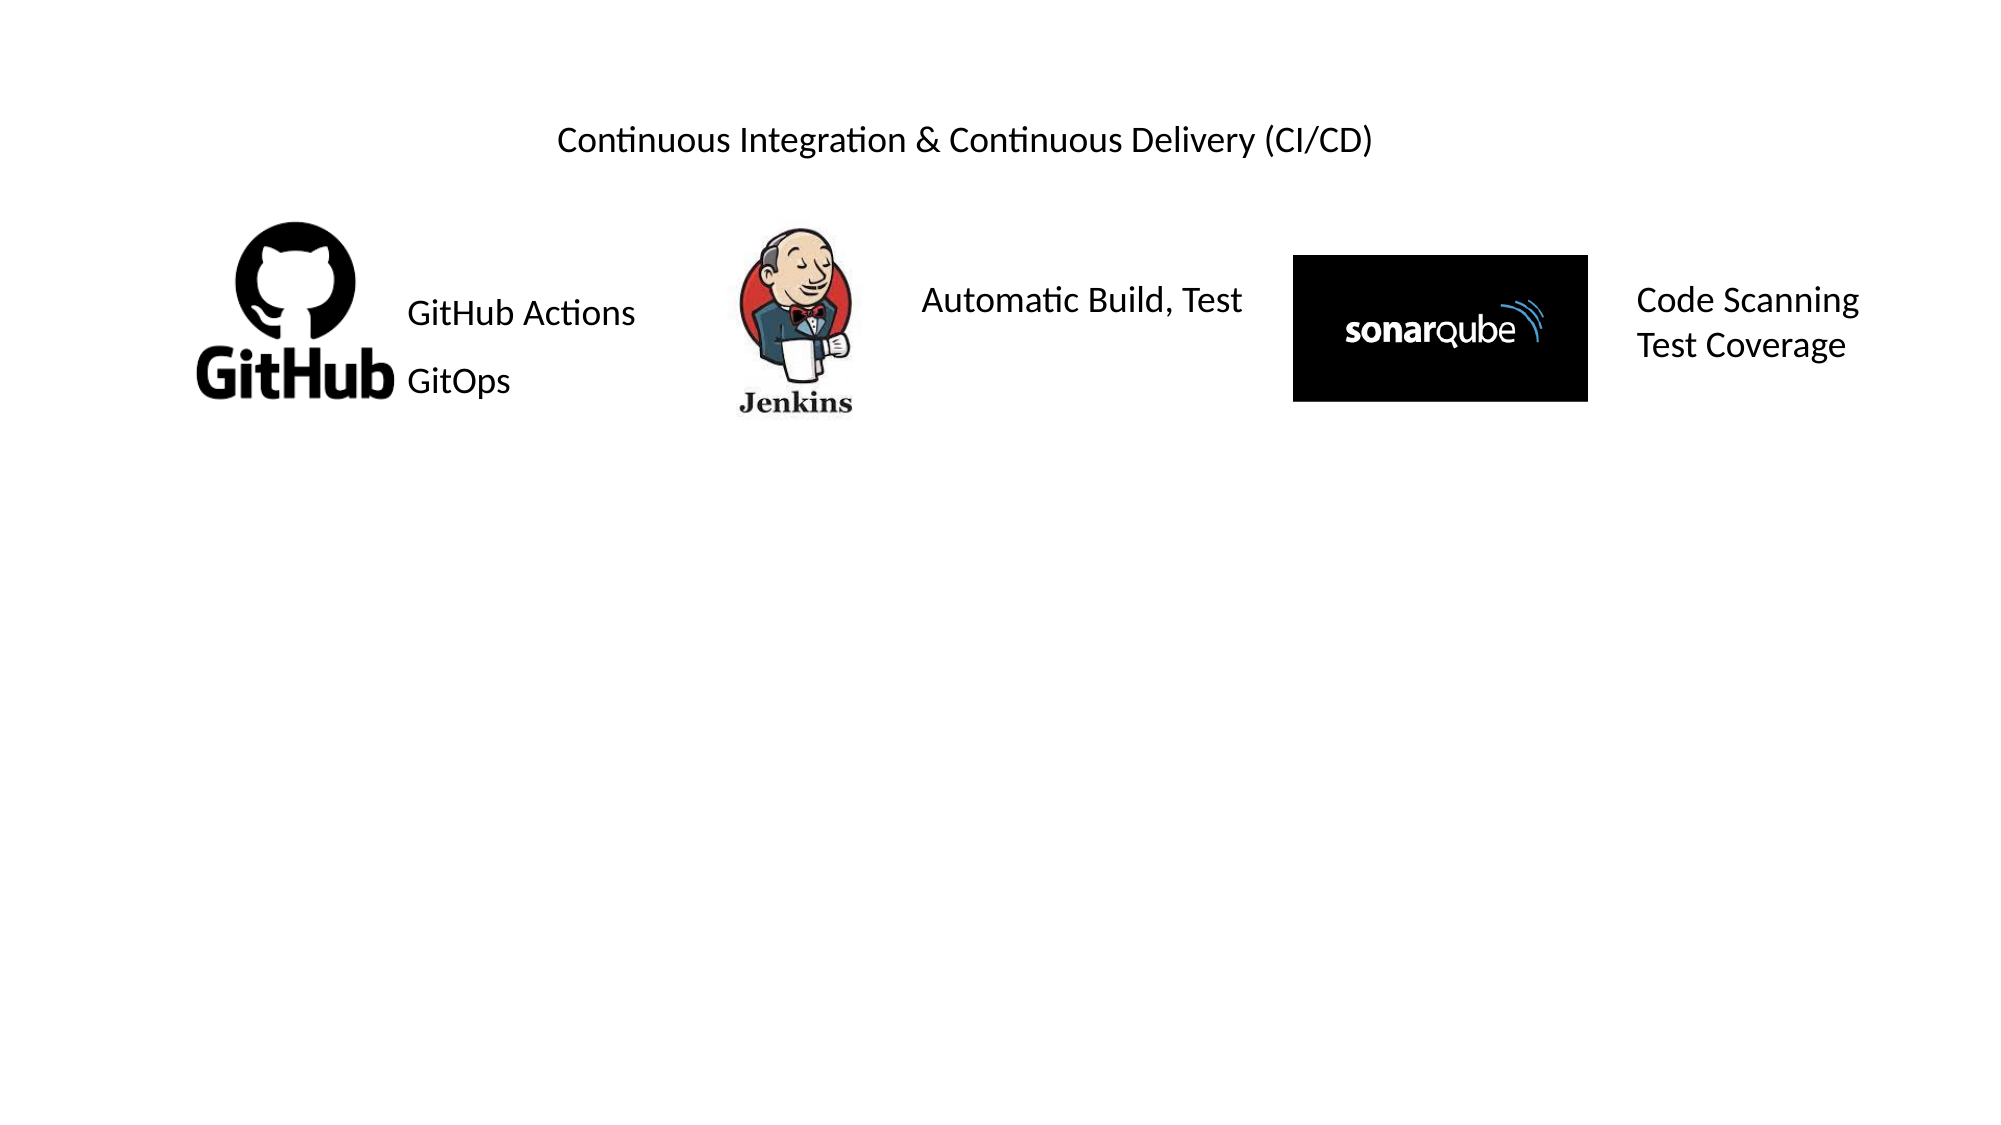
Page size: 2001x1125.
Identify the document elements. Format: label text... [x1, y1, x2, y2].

text_box Continuous Integration & Continuous Delivery (CI/CD) [542, 107, 1524, 168]
text_box GitOps [392, 349, 537, 409]
picture [661, 219, 931, 422]
text_box Code Scanning Test Coverage [1622, 267, 1974, 373]
picture [1293, 255, 1588, 402]
picture [133, 219, 458, 402]
text_box GitHub Actions [458, 280, 661, 341]
text_box Automatic Build, Test [931, 267, 1259, 328]
